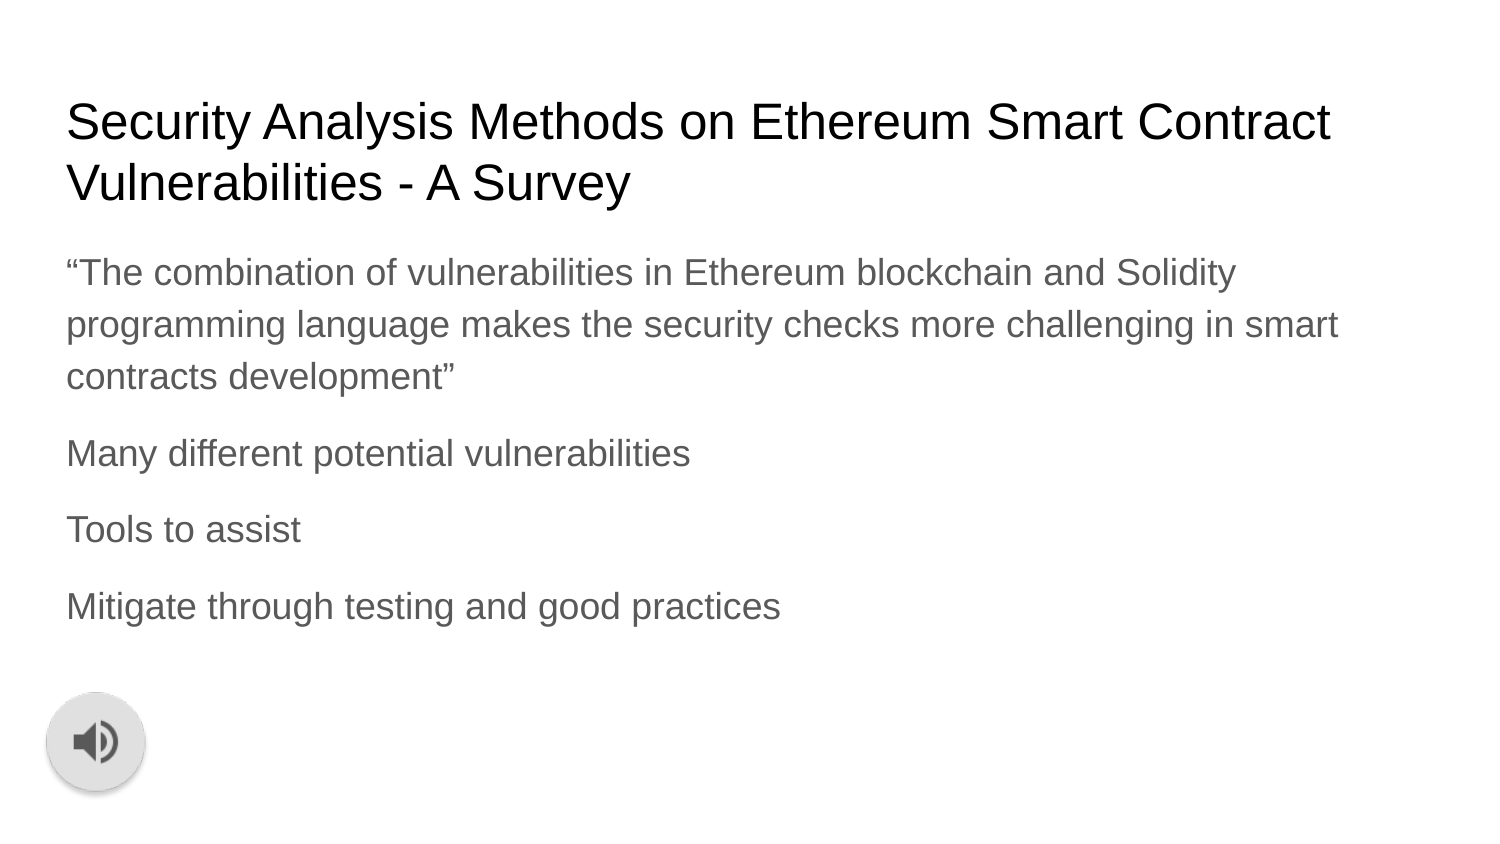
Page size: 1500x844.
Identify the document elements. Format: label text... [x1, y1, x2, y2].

list “The combination of vulnerabilities in Ethereum blockchain and Solidity programming language makes the security checks more challenging in smart contracts development” Many different potential vulnerabilities Tools to assist Mitigate through testing and good practices [51, 226, 1449, 787]
picture [37, 683, 155, 801]
title Security Analysis Methods on Ethereum Smart Contract Vulnerabilities - A Survey [51, 72, 1449, 226]
